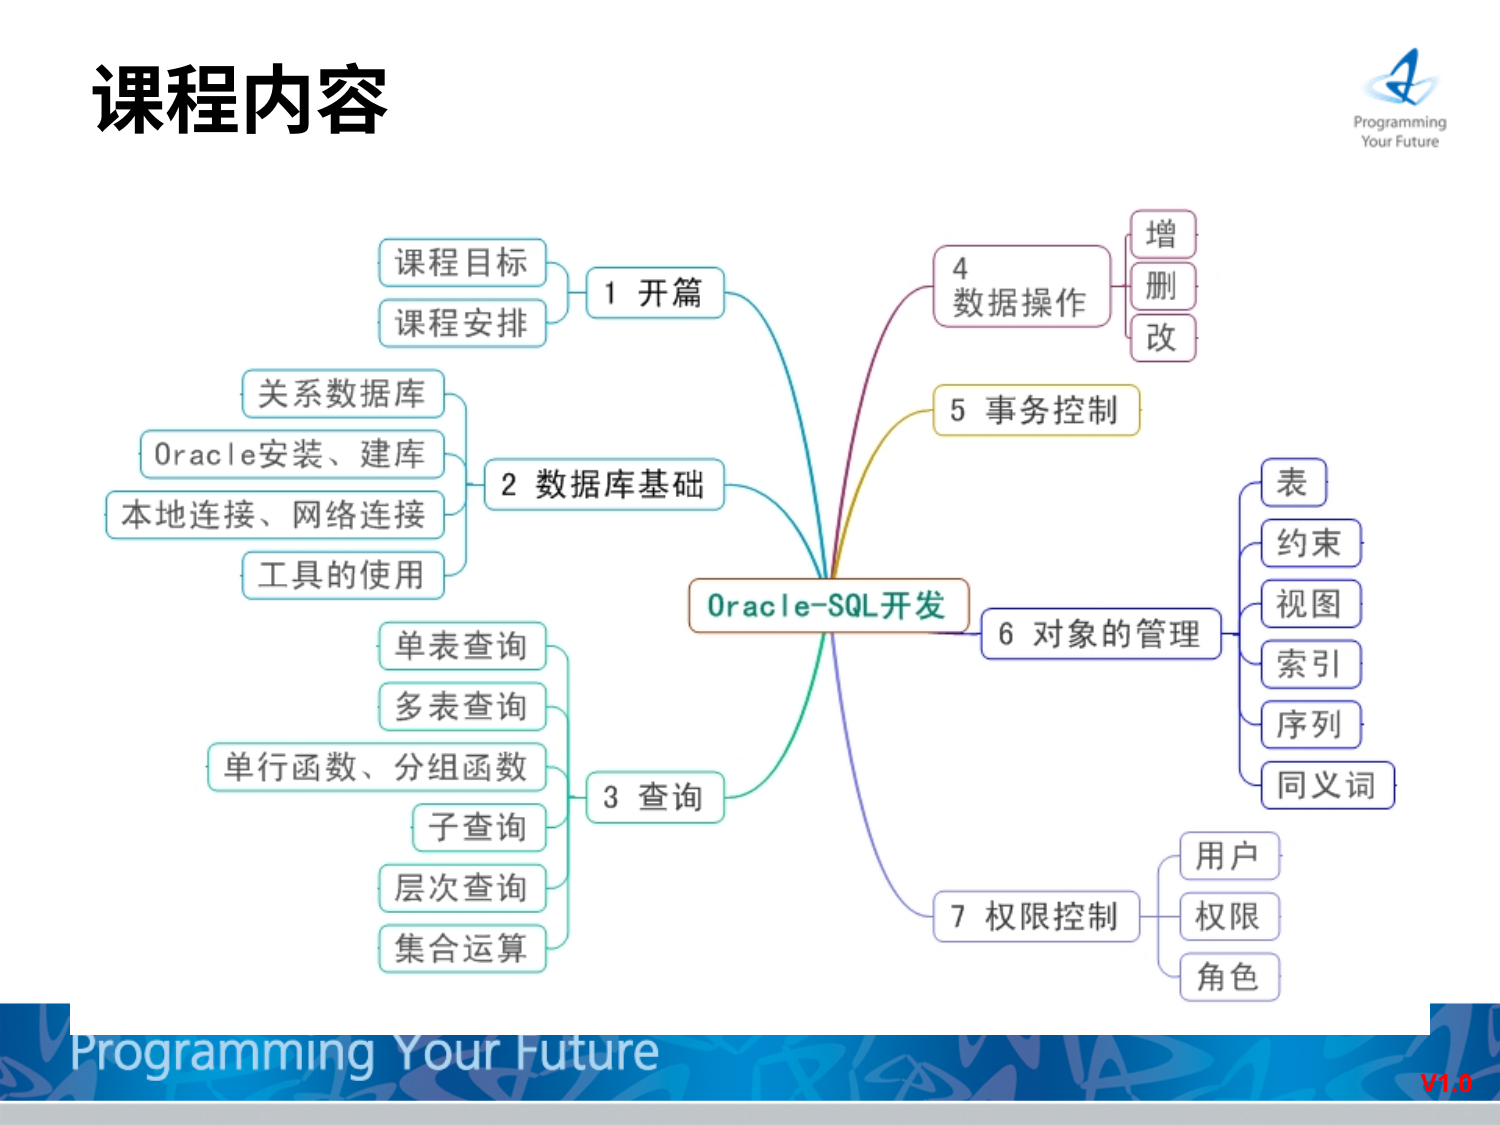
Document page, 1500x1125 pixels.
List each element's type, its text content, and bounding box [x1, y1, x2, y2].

picture [1340, 42, 1461, 157]
title 课程内容 [74, 44, 1271, 162]
picture [0, 178, 1500, 1125]
